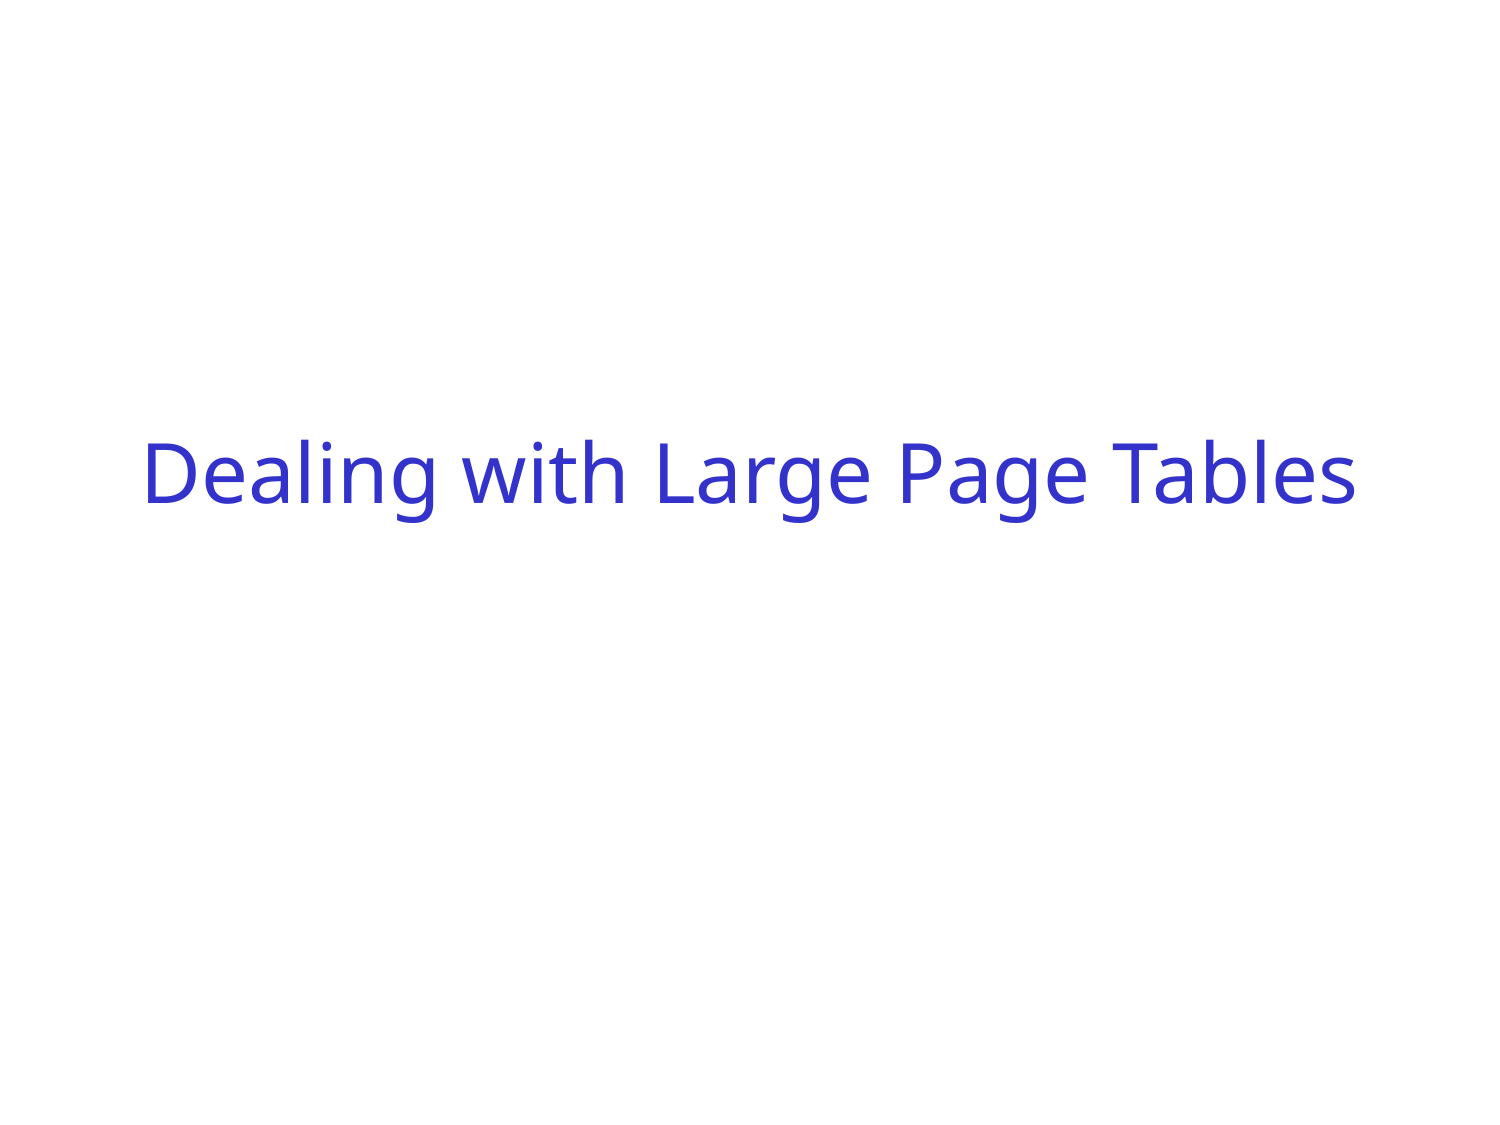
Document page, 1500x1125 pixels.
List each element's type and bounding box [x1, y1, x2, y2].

title [112, 349, 1388, 591]
